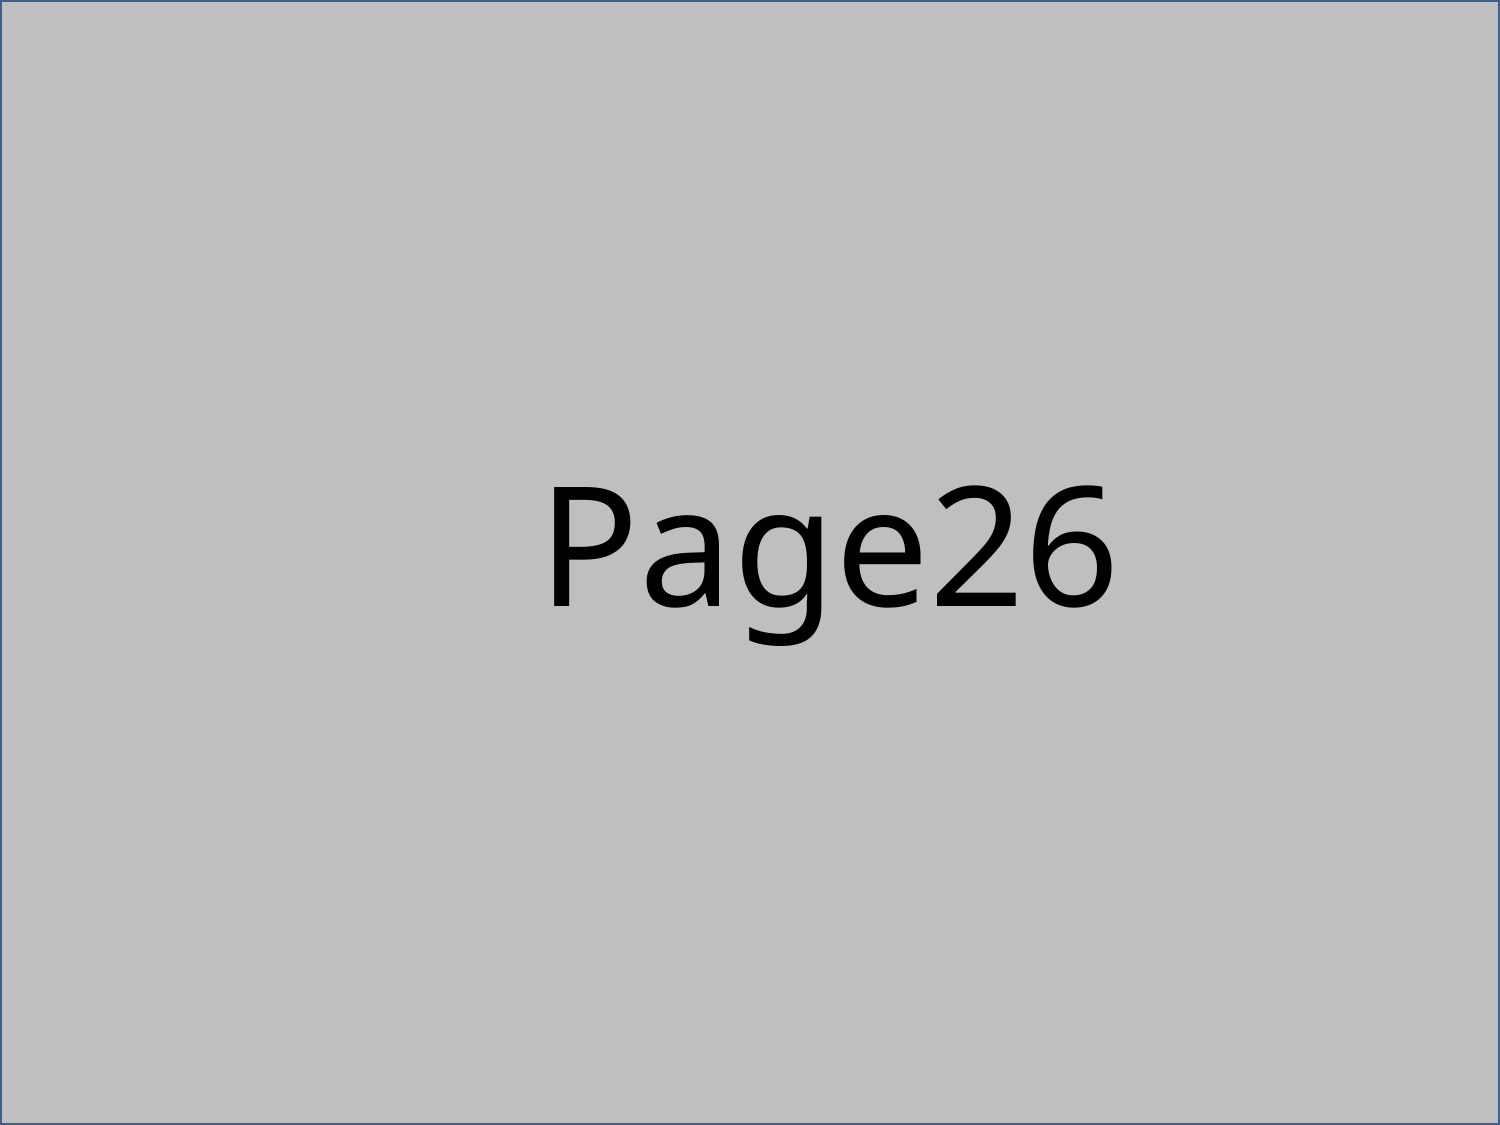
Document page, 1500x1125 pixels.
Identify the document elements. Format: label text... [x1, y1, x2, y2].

text_box [0, 0, 1500, 1125]
text_box Page26 [524, 432, 1136, 648]
